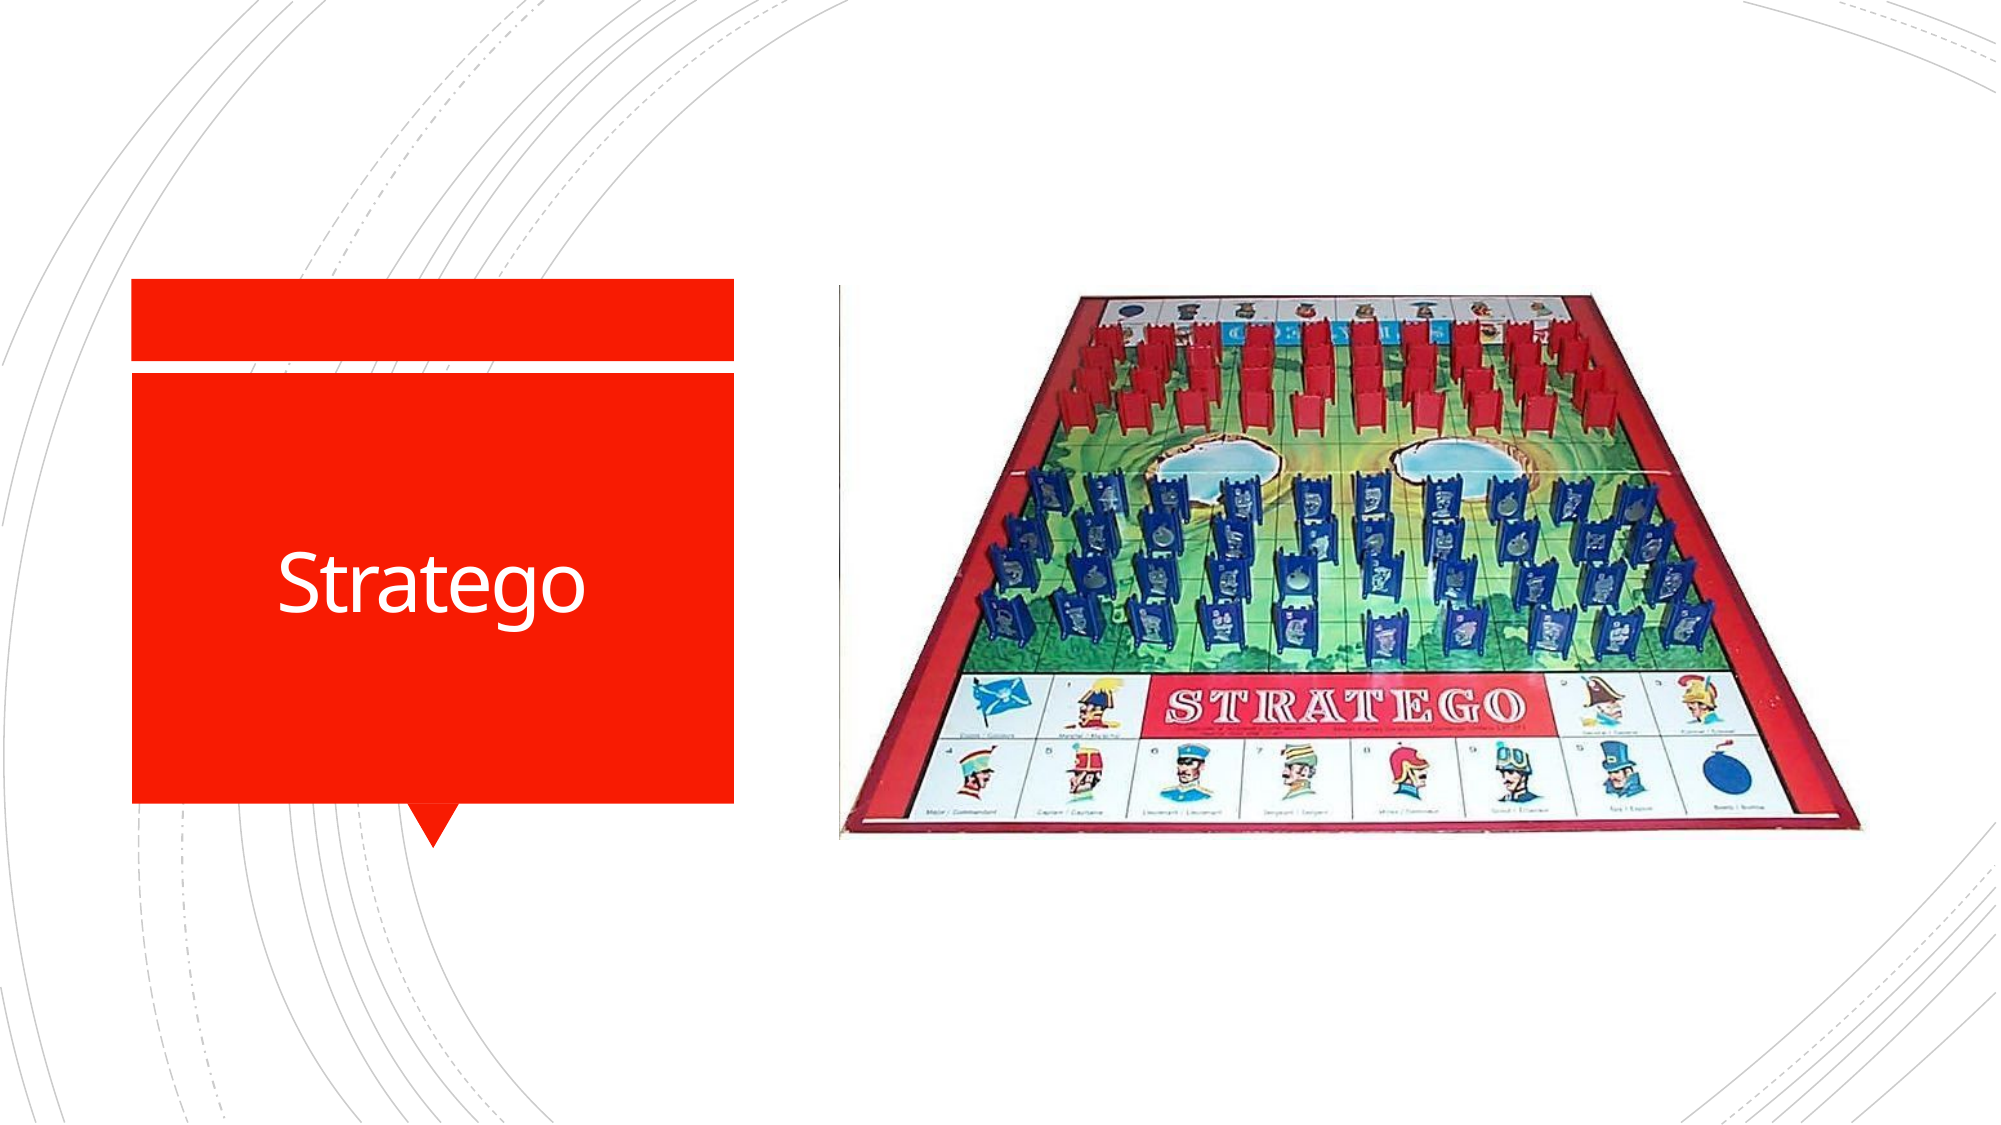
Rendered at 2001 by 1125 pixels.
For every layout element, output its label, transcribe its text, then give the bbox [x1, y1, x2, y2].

title Stratego [145, 385, 720, 789]
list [839, 285, 1871, 840]
